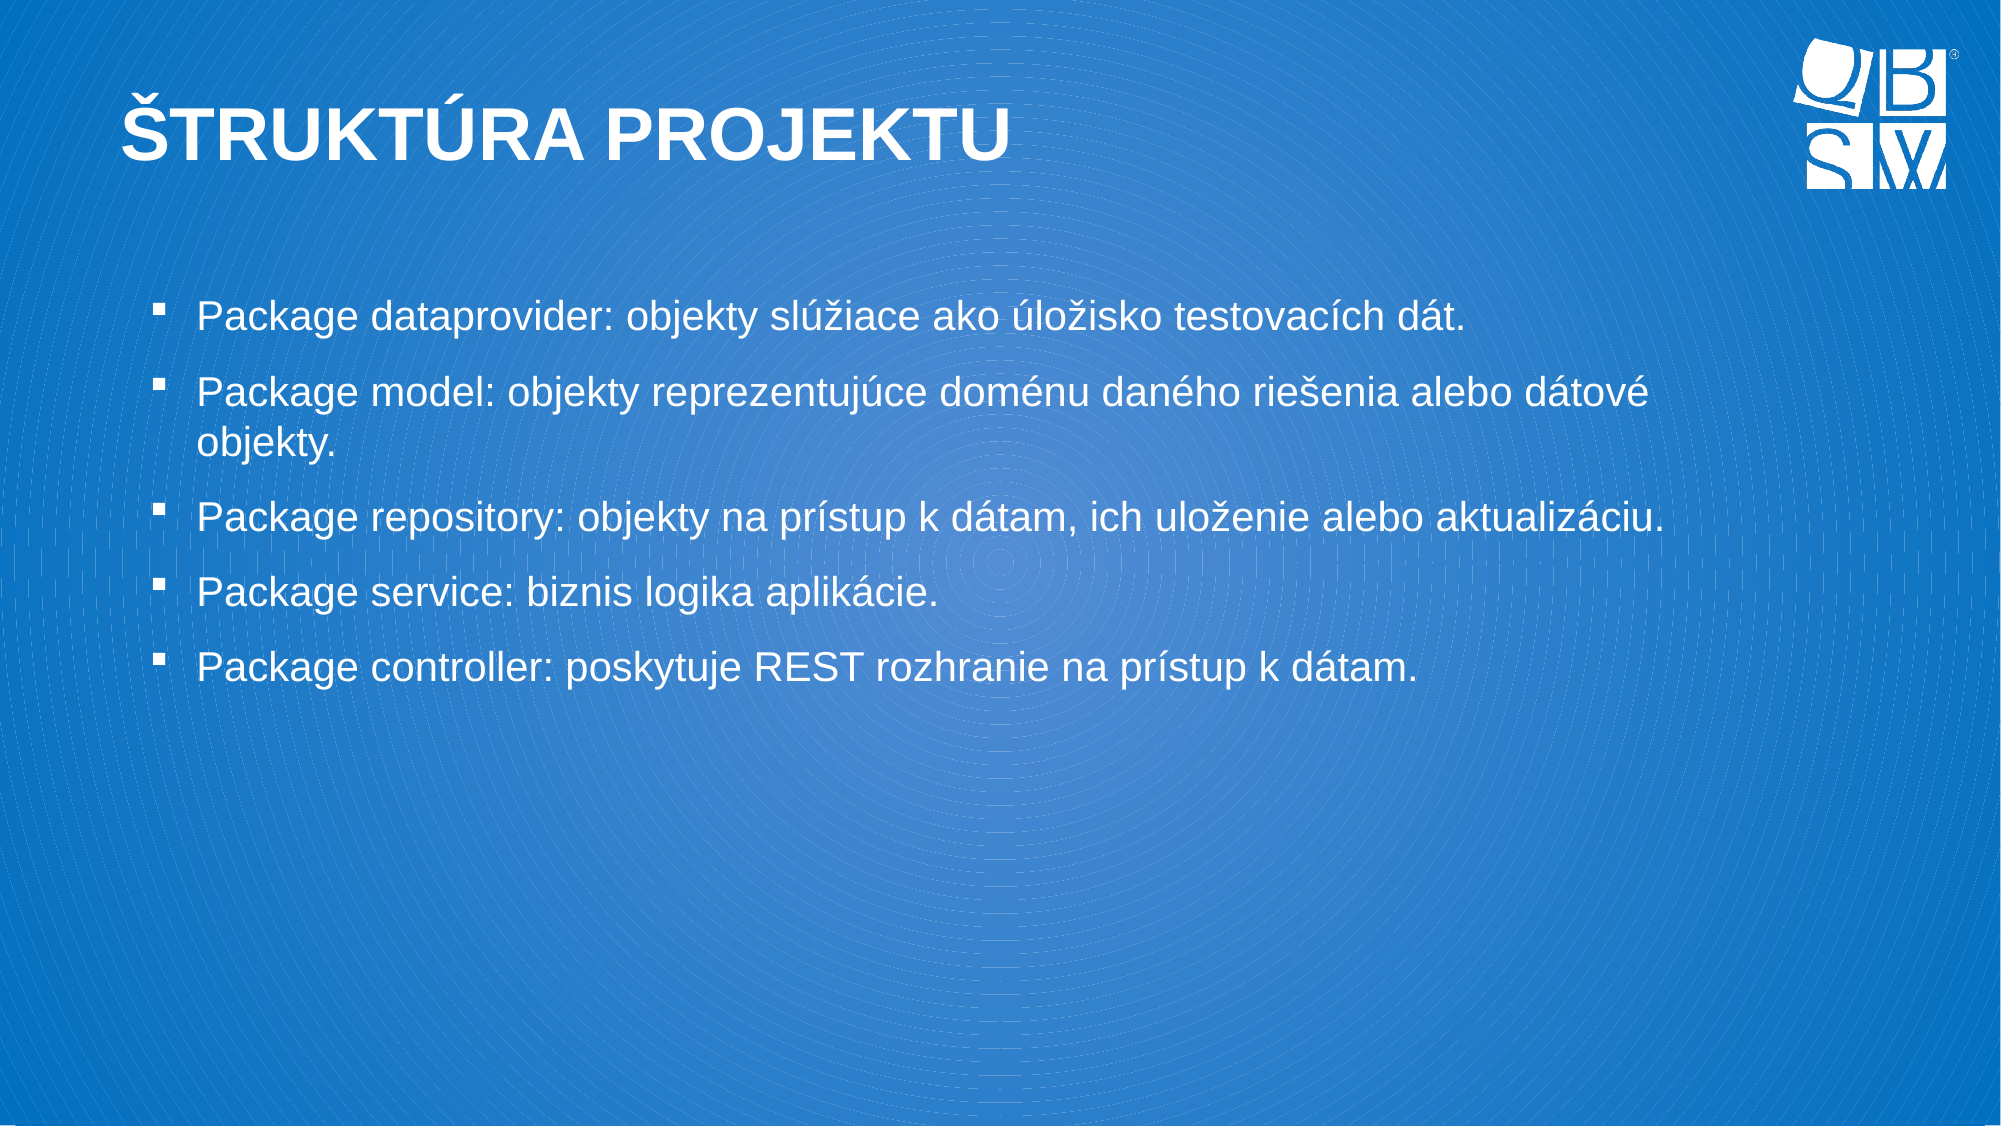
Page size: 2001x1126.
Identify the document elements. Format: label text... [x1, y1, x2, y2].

picture [1793, 38, 1959, 189]
list Package dataprovider: objekty slúžiace ako úložisko testovacích dát. Package model: objekty reprezentujúce doménu daného riešenia alebo dátové objekty. Package repository: objekty na prístup k dátam, ich uloženie alebo aktualizáciu. Package service: biznis logika aplikácie. Package controller: poskytuje REST rozhranie na prístup k dátam. [100, 279, 1794, 1059]
title Štruktúra projektu [100, 45, 1237, 233]
